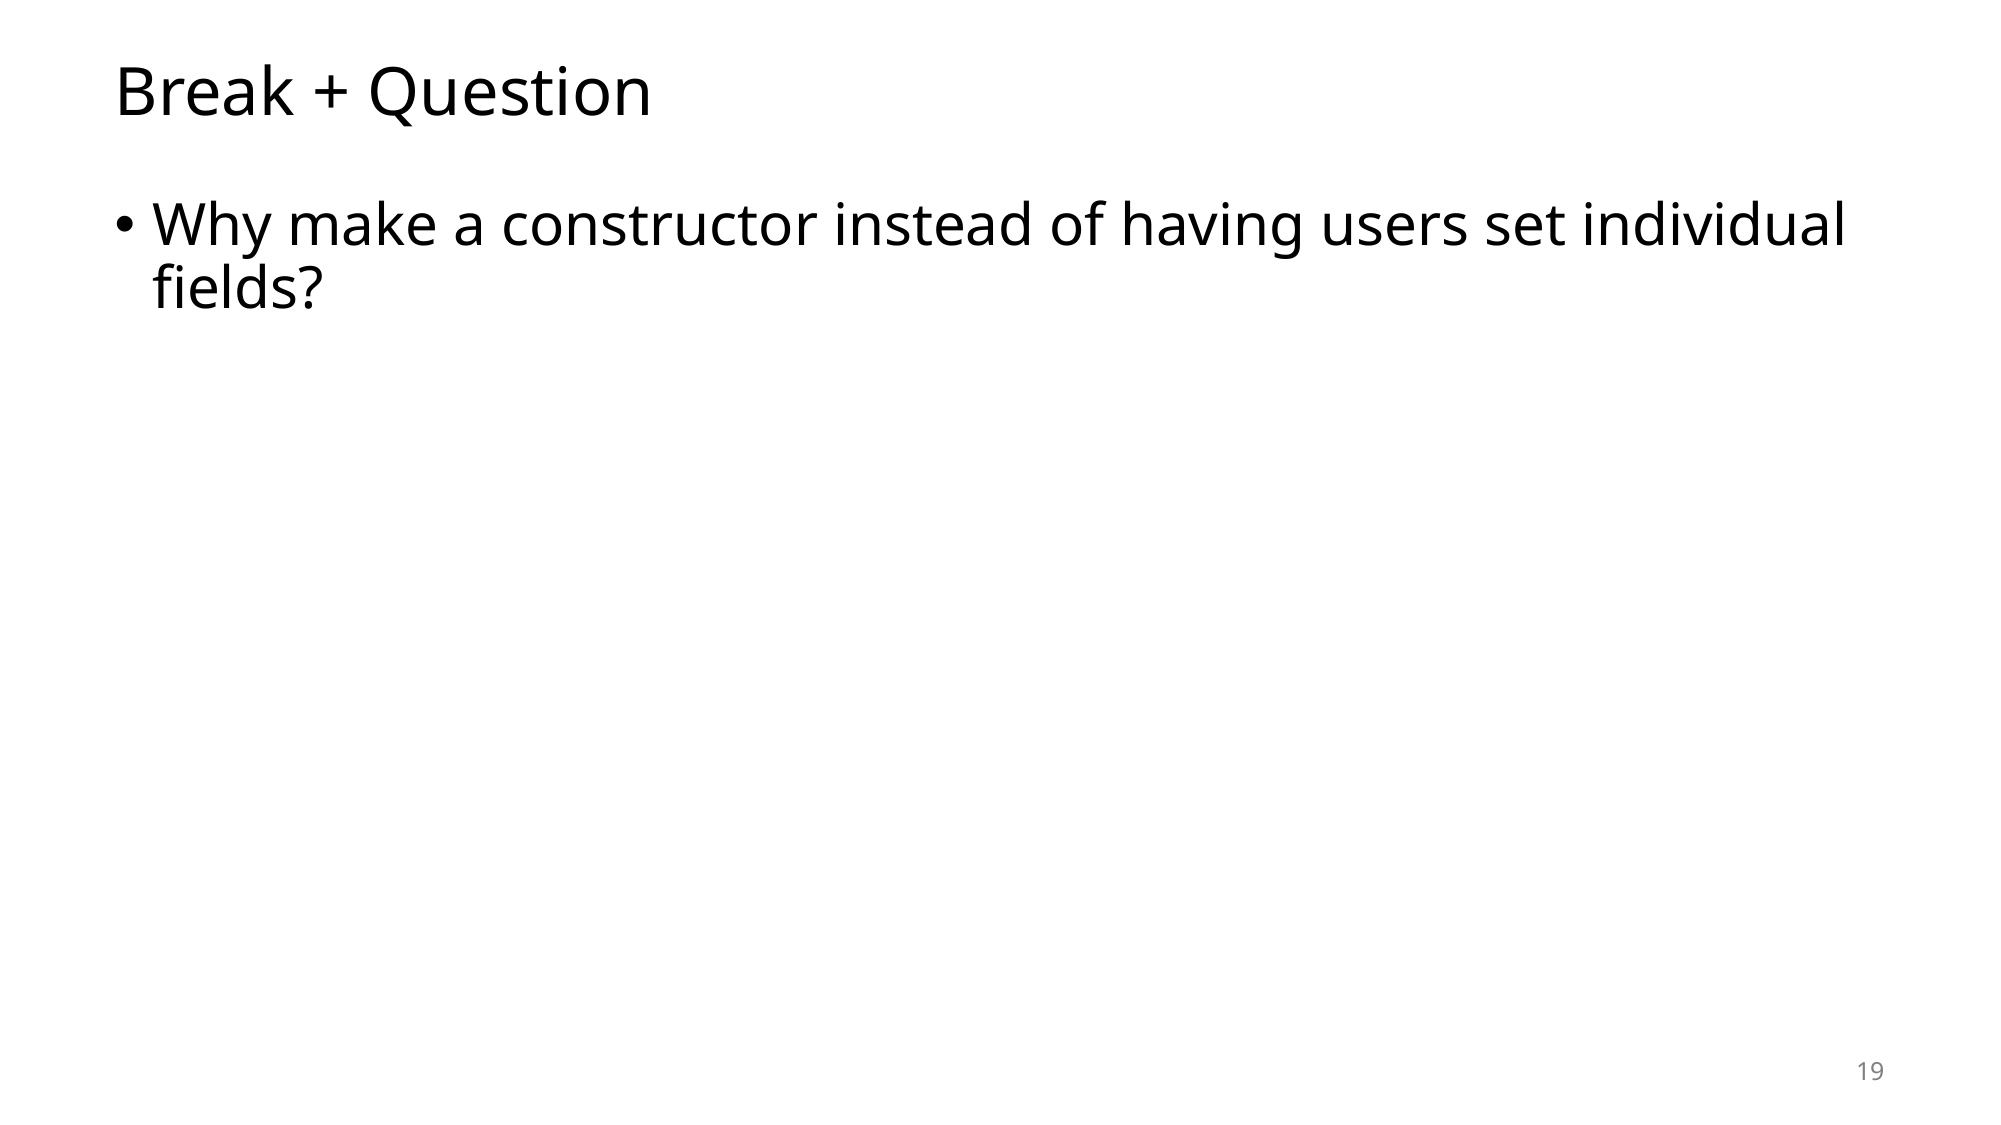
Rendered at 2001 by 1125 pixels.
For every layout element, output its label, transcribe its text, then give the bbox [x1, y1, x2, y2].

slide_number 19 [1749, 1042, 1900, 1103]
title Break + Question [99, 37, 1900, 150]
list Why make a constructor instead of having users set individual fields? [99, 187, 1900, 1013]
